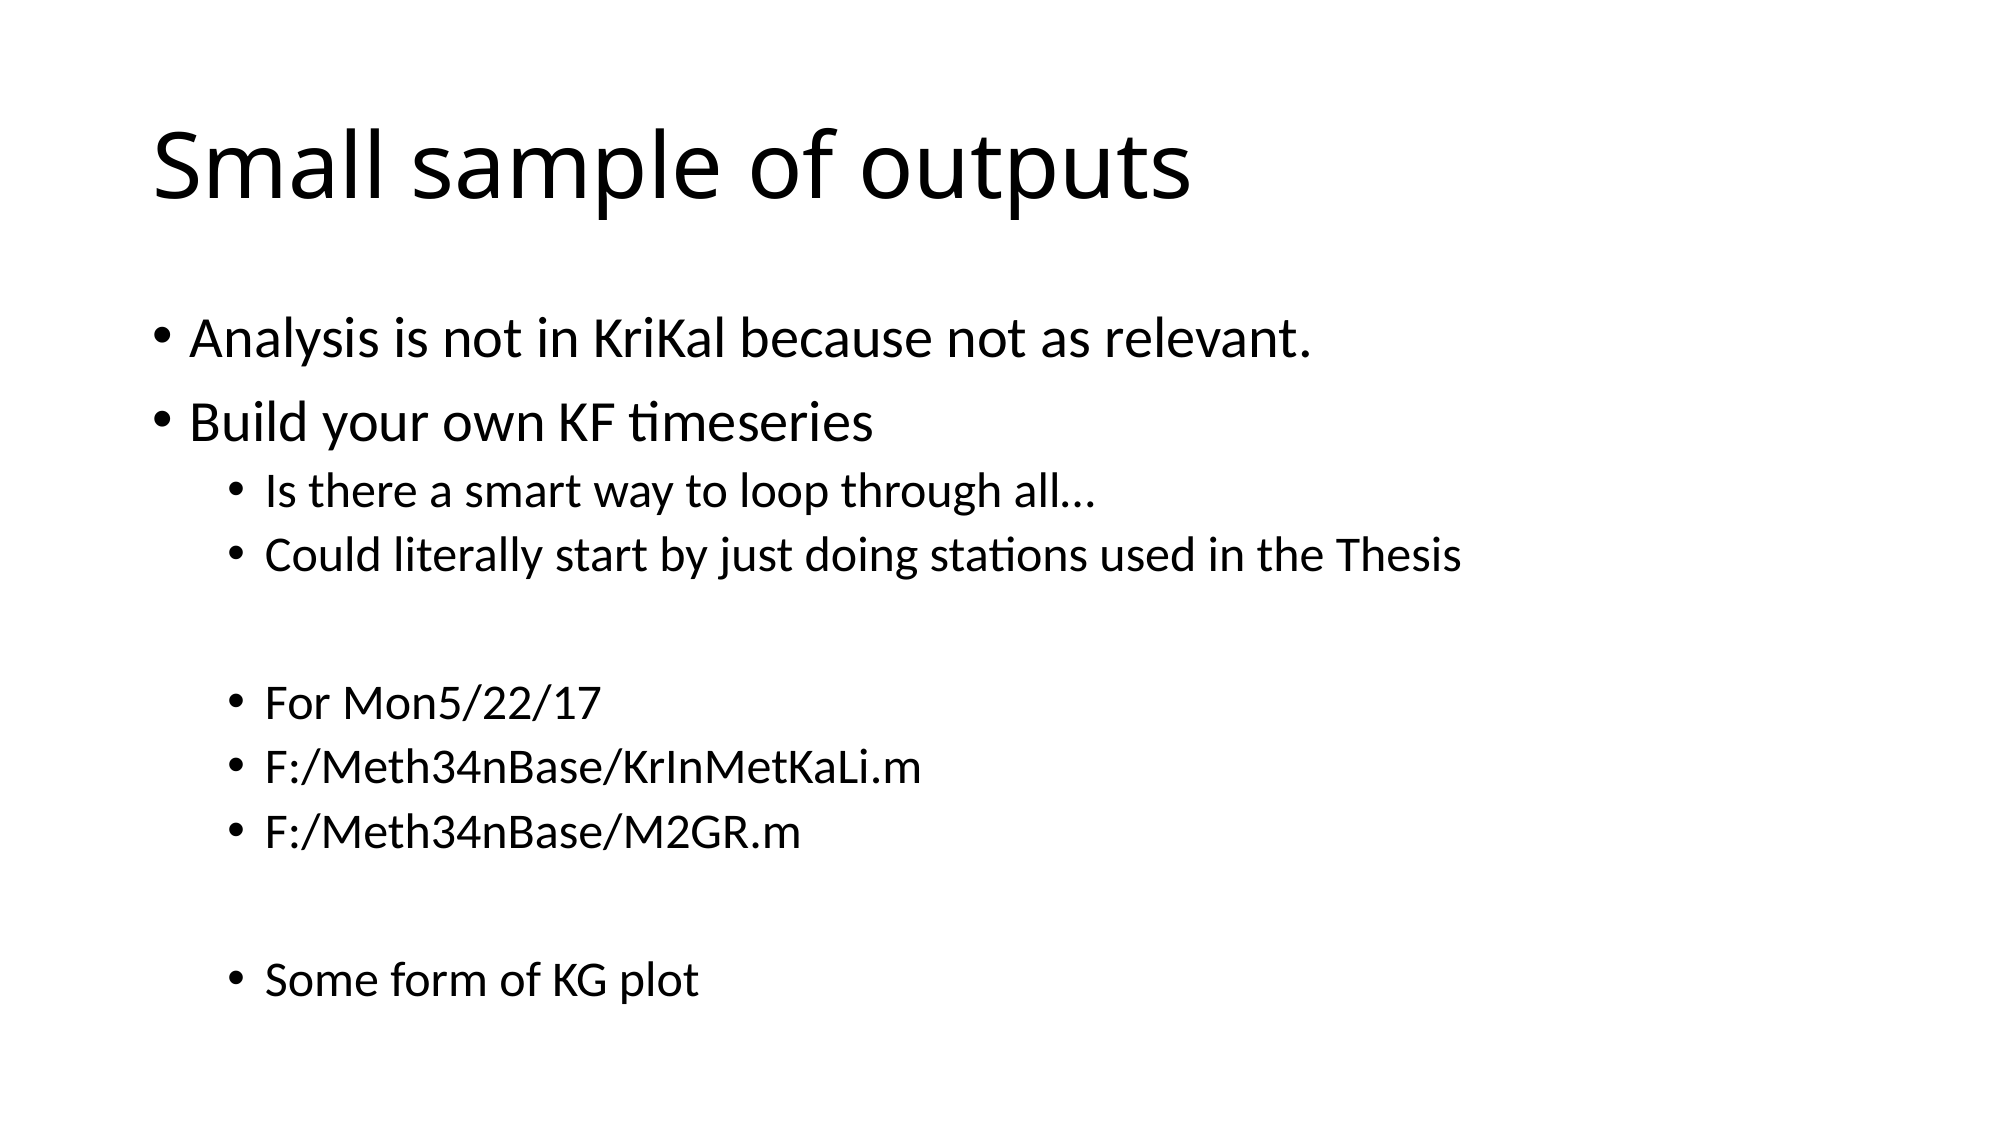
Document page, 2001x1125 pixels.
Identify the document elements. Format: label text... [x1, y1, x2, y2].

list Analysis is not in KriKal because not as relevant. Build your own KF timeseries Is there a smart way to loop through all… Could literally start by just doing stations used in the Thesis For Mon5/22/17 F:/Meth34nBase/KrInMetKaLi.m F:/Meth34nBase/M2GR.m Some form of KG plot [137, 299, 1863, 1014]
title Small sample of outputs [137, 59, 1863, 278]
